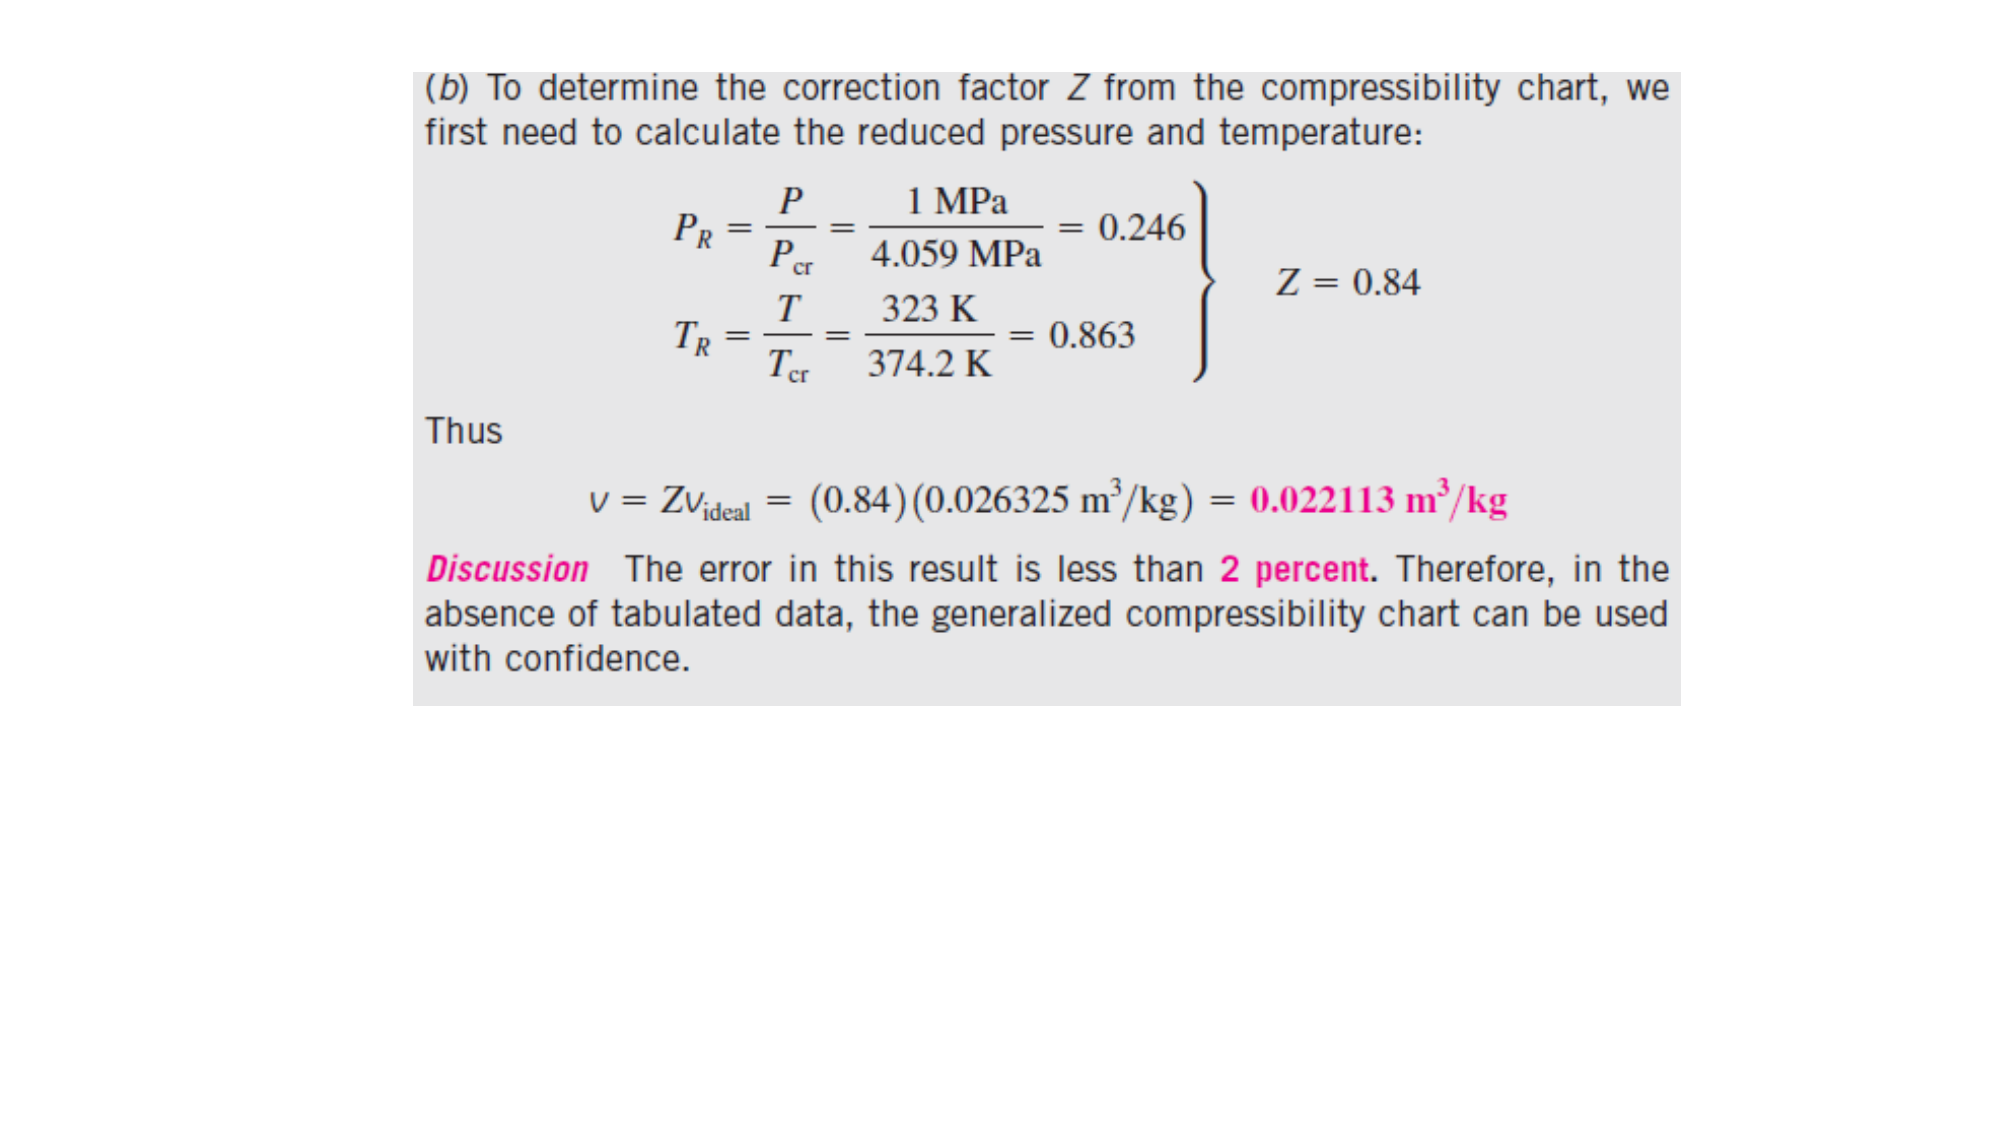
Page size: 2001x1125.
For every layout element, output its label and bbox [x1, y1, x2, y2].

picture [413, 72, 1681, 706]
